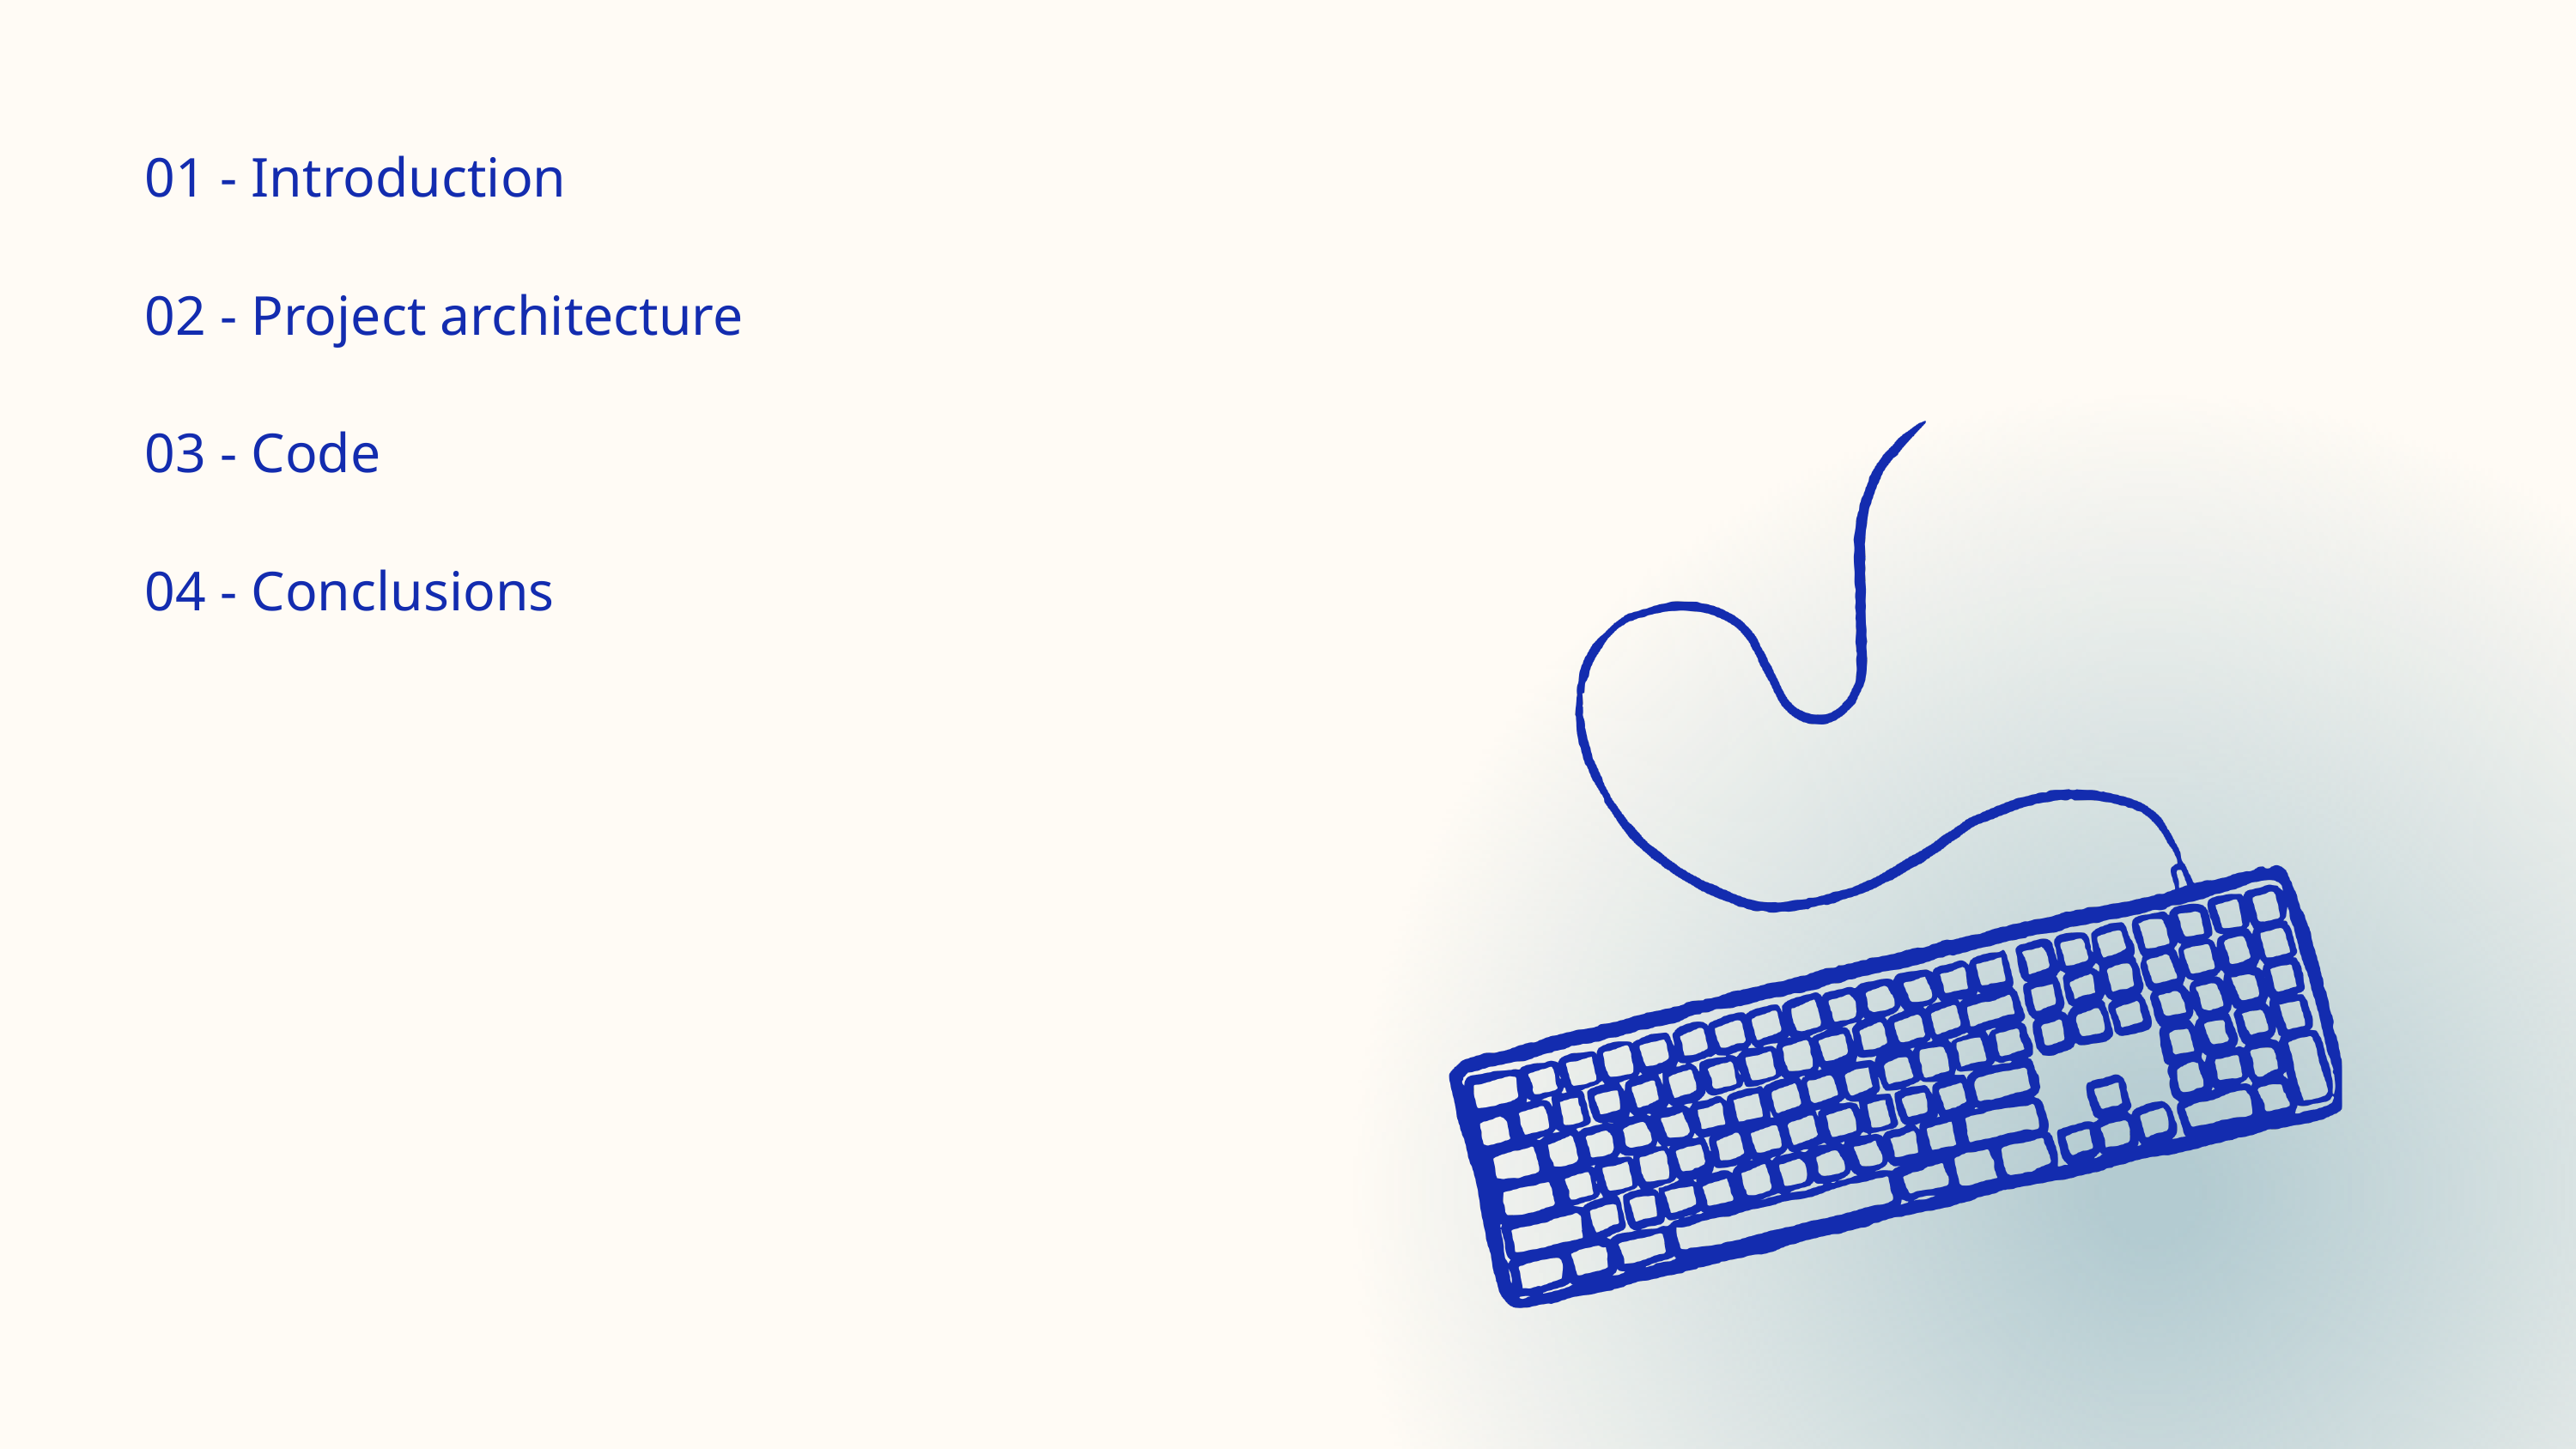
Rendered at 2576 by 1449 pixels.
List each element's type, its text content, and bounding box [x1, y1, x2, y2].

text_box [1449, 421, 2342, 1308]
text_box 04 - Conclusions [144, 561, 1363, 622]
text_box 02 - Project architecture [144, 284, 1142, 346]
text_box 03 - Code [144, 422, 1677, 484]
text_box 01 - Introduction [144, 146, 1329, 208]
text_box [1273, 315, 2576, 1449]
